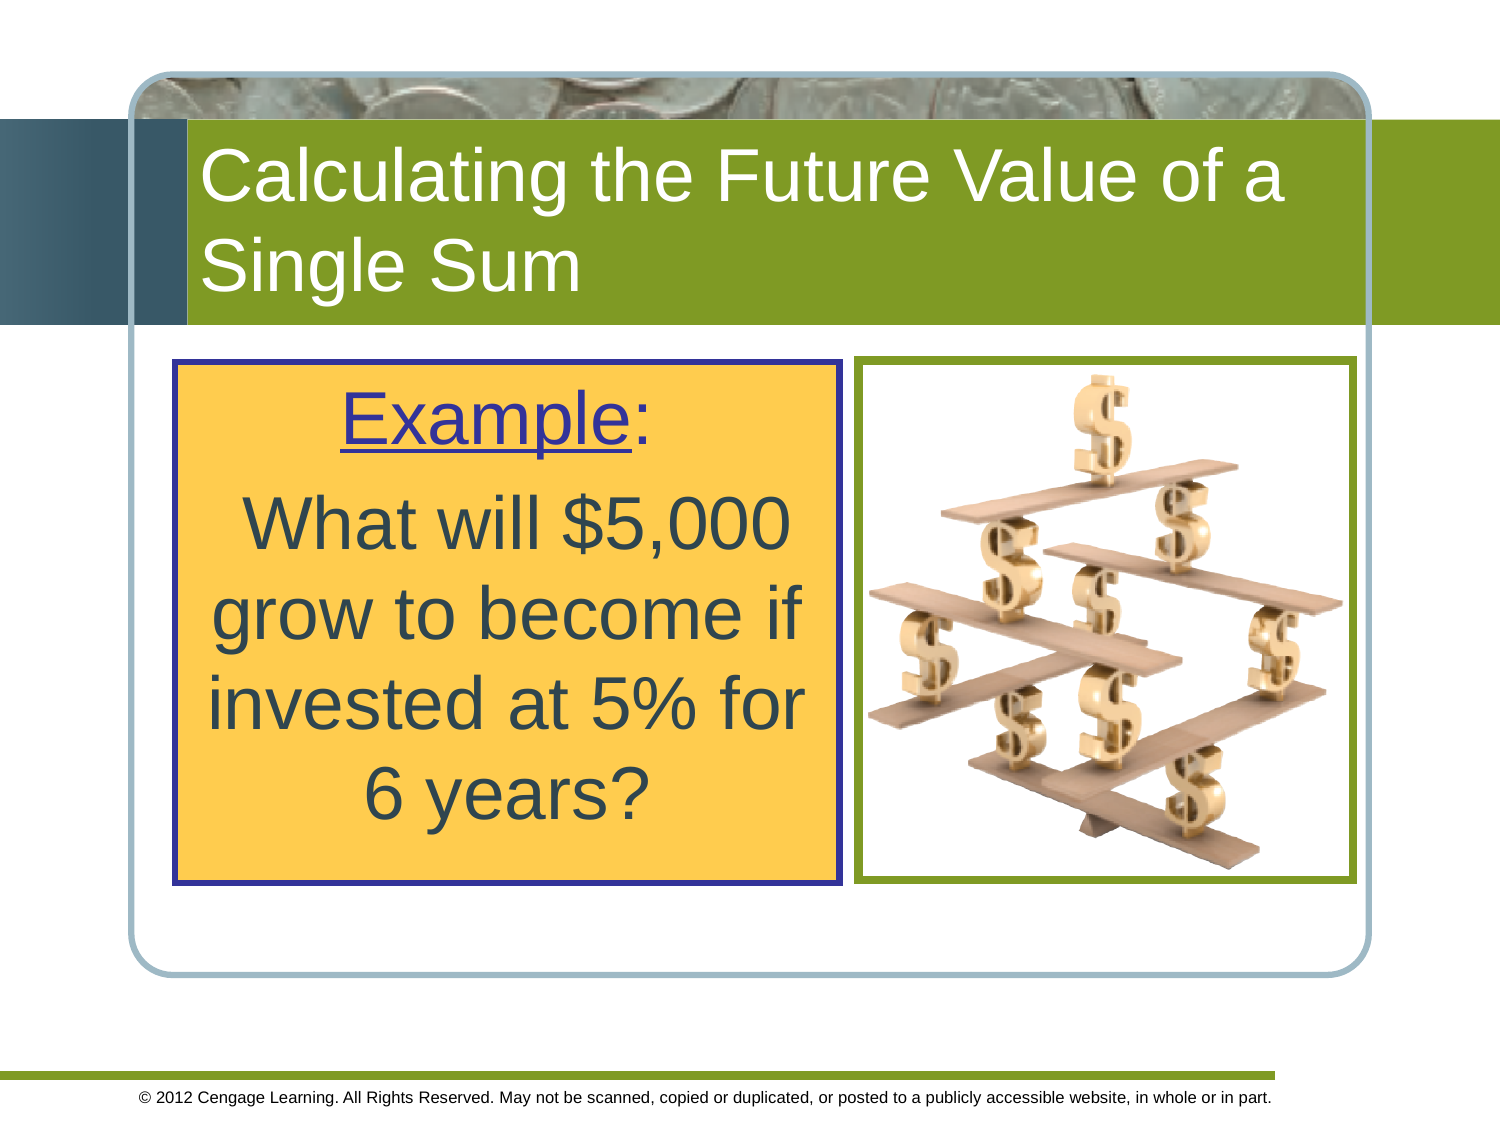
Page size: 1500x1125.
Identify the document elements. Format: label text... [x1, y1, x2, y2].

list Example: What will $5,000 grow to become if invested at 5% for 6 years? [174, 362, 840, 884]
picture [862, 364, 1350, 876]
picture [122, 62, 1386, 120]
picture [135, 78, 1364, 120]
title Calculating the Future Value of a Single Sum [184, 107, 1386, 326]
